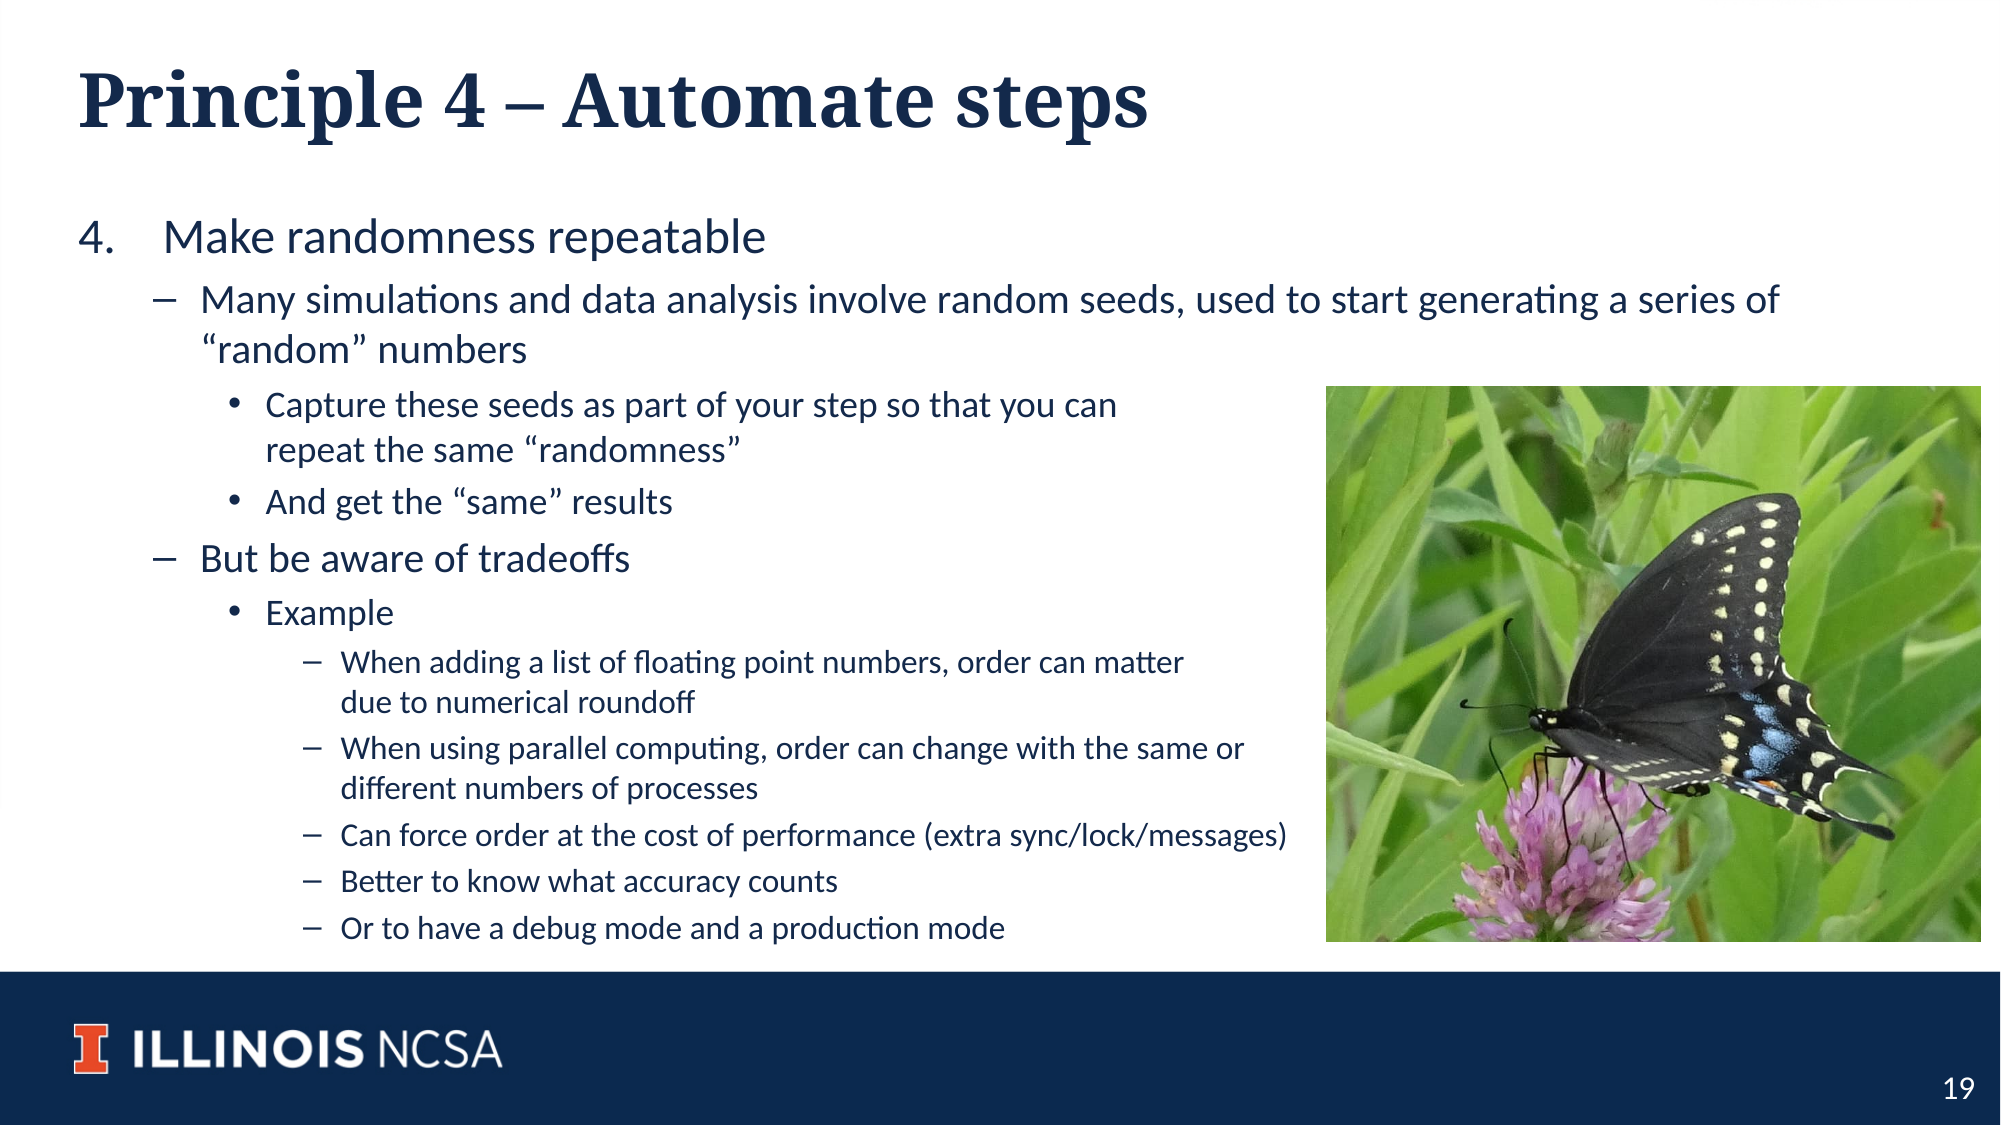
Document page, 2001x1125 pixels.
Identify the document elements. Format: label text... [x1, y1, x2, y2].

picture [0, 0, 2001, 1125]
title Principle 4 – Automate steps [63, 44, 1934, 165]
list Make randomness repeatable Many simulations and data analysis involve random seeds, used to start generating a series of “random” numbers Capture these seeds as part of your step so that you can repeat the same “randomness” And get the “same” results But be aware of tradeoffs Example When adding a list of floating point numbers, order can matter due to numerical roundoff When using parallel computing, order can change with the same or different numbers of processes Can force order at the cost of performance (extra sync/lock/messages) Better to know what accuracy counts Or to have a debug mode and a production mode [63, 196, 1934, 947]
